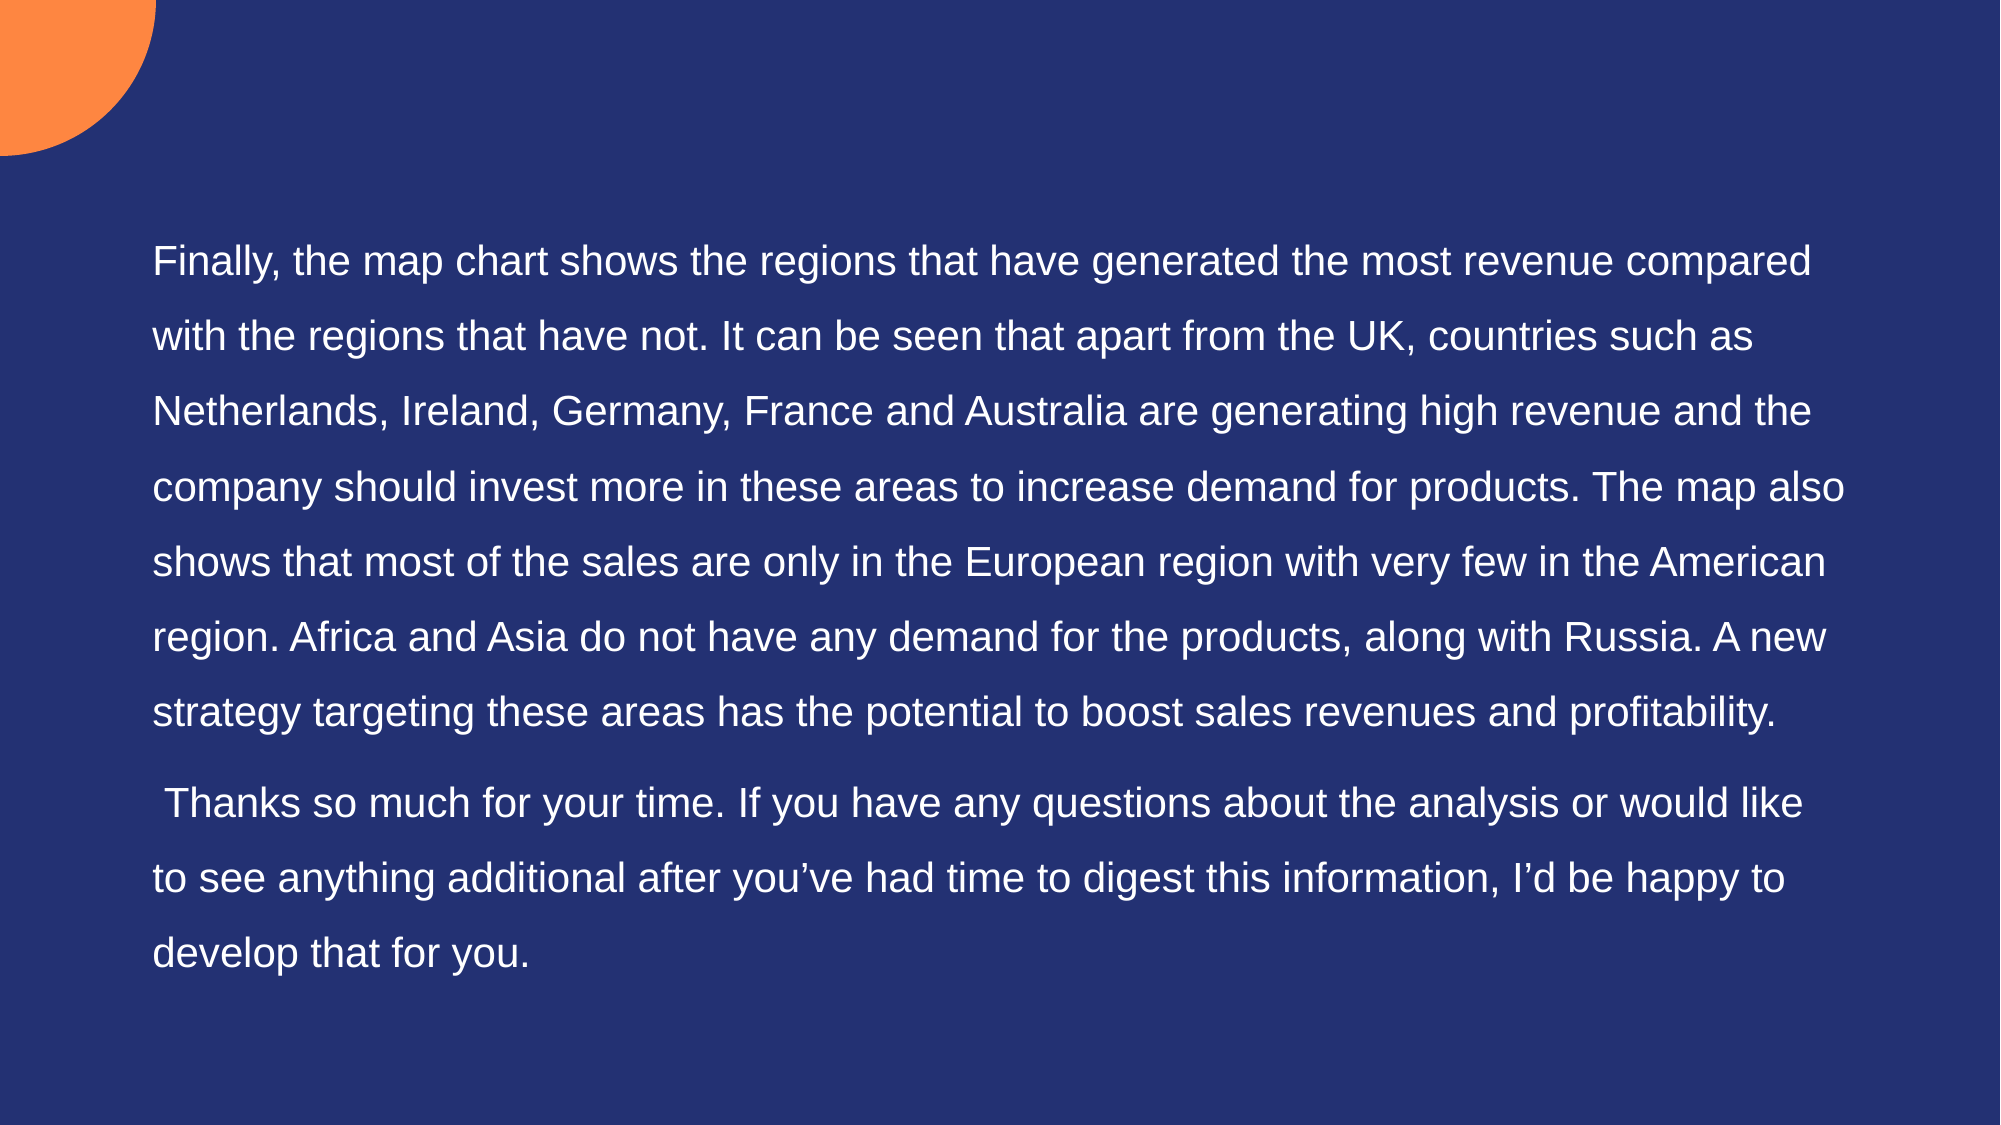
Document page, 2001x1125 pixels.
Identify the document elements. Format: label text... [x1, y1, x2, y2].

text_box [0, 0, 157, 157]
list Finally, the map chart shows the regions that have generated the most revenue compared with the regions that have not. It can be seen that apart from the UK, countries such as Netherlands, Ireland, Germany, France and Australia are generating high revenue and the company should invest more in these areas to increase demand for products. The map also shows that most of the sales are only in the European region with very few in the American region. Africa and Asia do not have any demand for the products, along with Russia. A new strategy targeting these areas has the potential to boost sales revenues and profitability. Thanks so much for your time. If you have any questions about the analysis or would like to see anything additional after you’ve had time to digest this information, I’d be happy to develop that for you. [137, 200, 1863, 1014]
